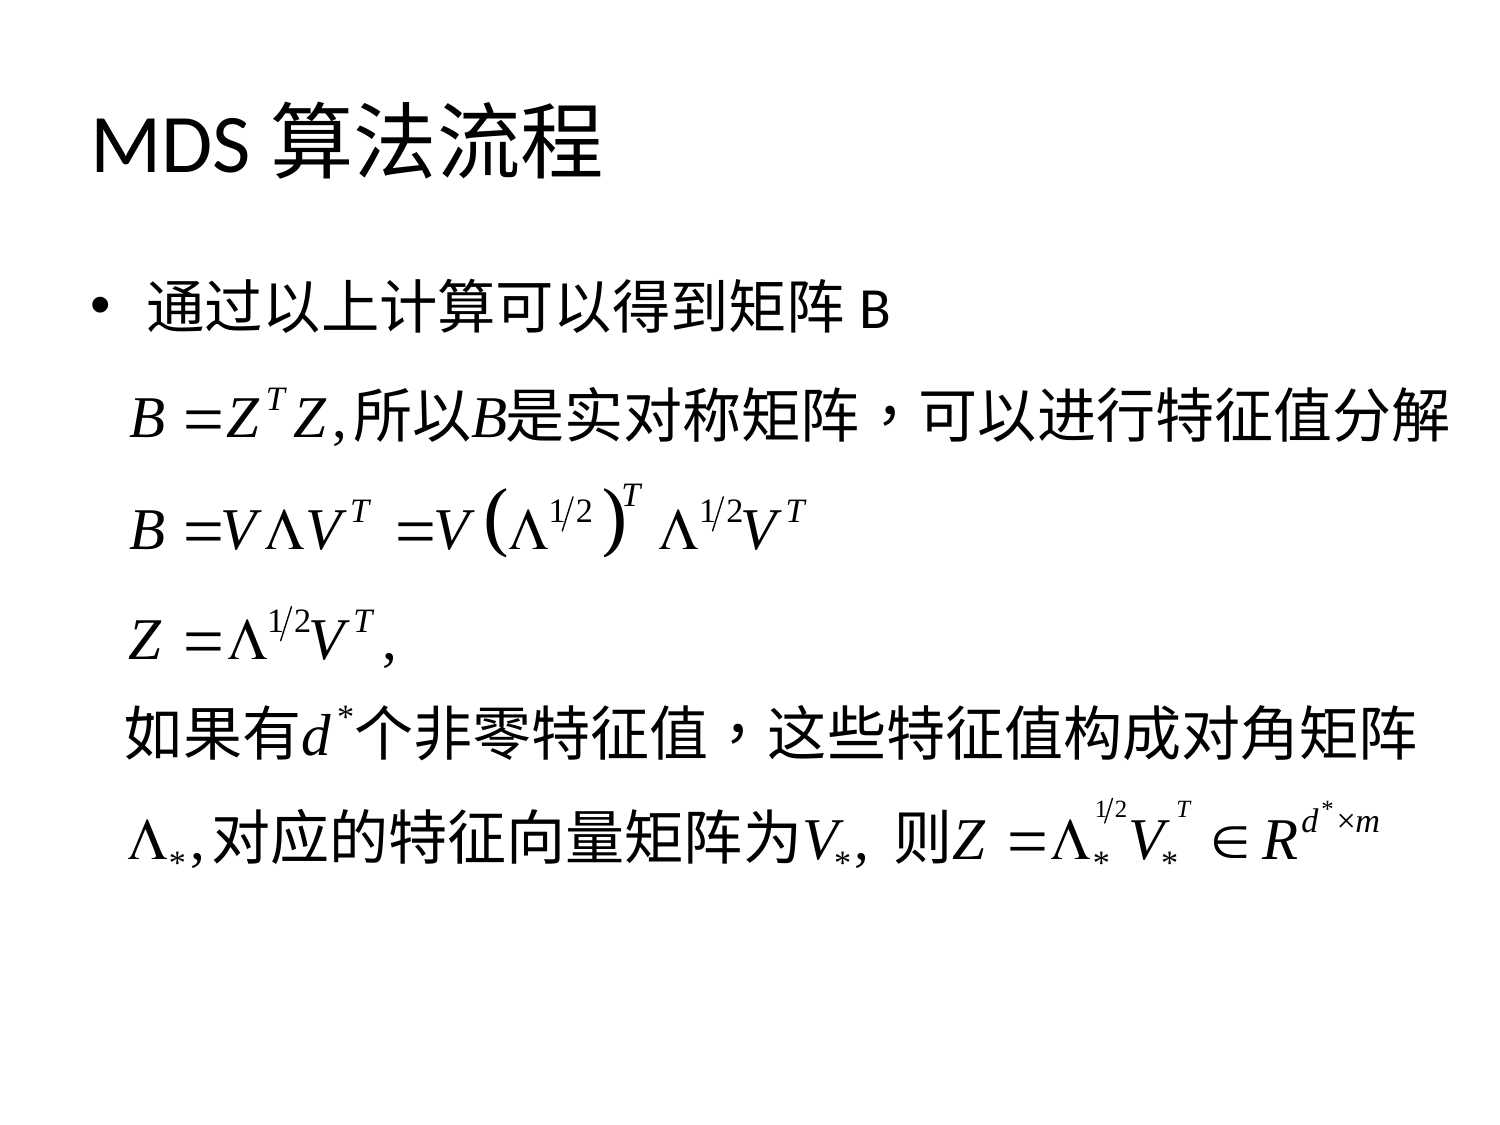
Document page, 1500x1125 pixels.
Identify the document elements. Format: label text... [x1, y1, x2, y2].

list 通过以上计算可以得到矩阵B [75, 262, 1425, 1005]
title MDS算法流程 [75, 45, 1425, 233]
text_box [118, 373, 1463, 886]
